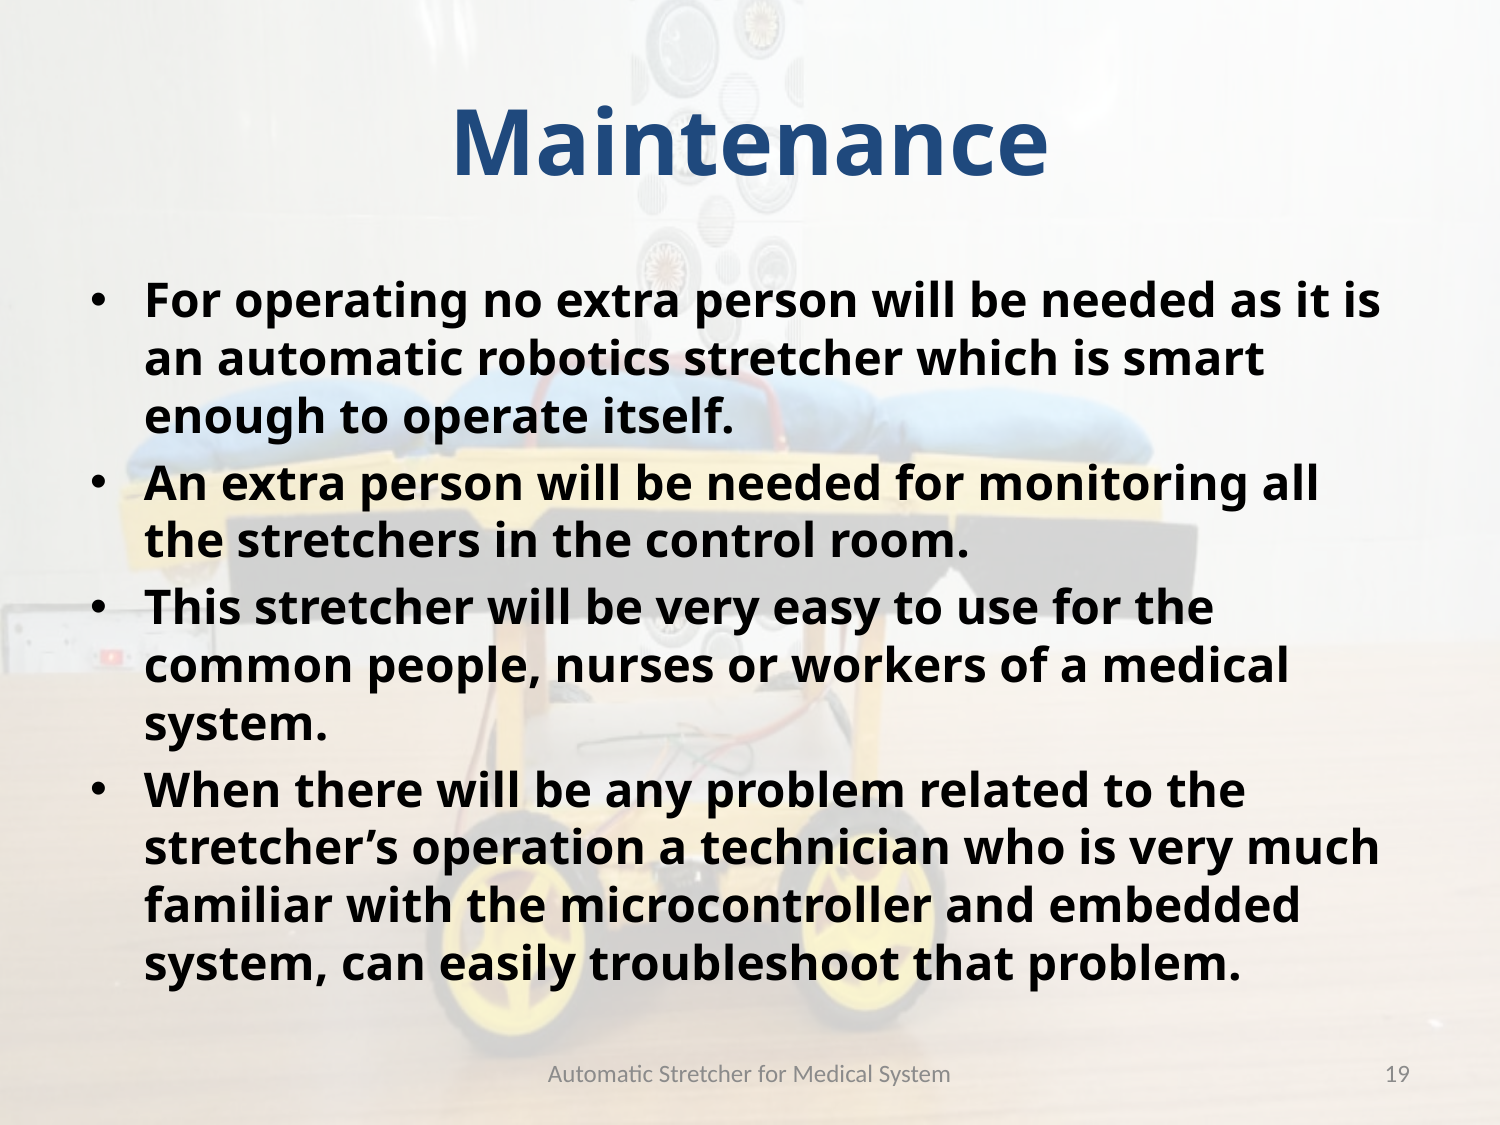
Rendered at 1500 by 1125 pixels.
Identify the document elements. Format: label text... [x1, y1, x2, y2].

footer Automatic Stretcher for Medical System [512, 1042, 988, 1103]
title Maintenance [75, 45, 1425, 233]
slide_number 19 [1074, 1042, 1425, 1103]
list For operating no extra person will be needed as it is an automatic robotics stretcher which is smart enough to operate itself. An extra person will be needed for monitoring all the stretchers in the control room. This stretcher will be very easy to use for the common people, nurses or workers of a medical system. When there will be any problem related to the stretcher’s operation a technician who is very much familiar with the microcontroller and embedded system, can easily troubleshoot that problem. [75, 262, 1425, 1005]
